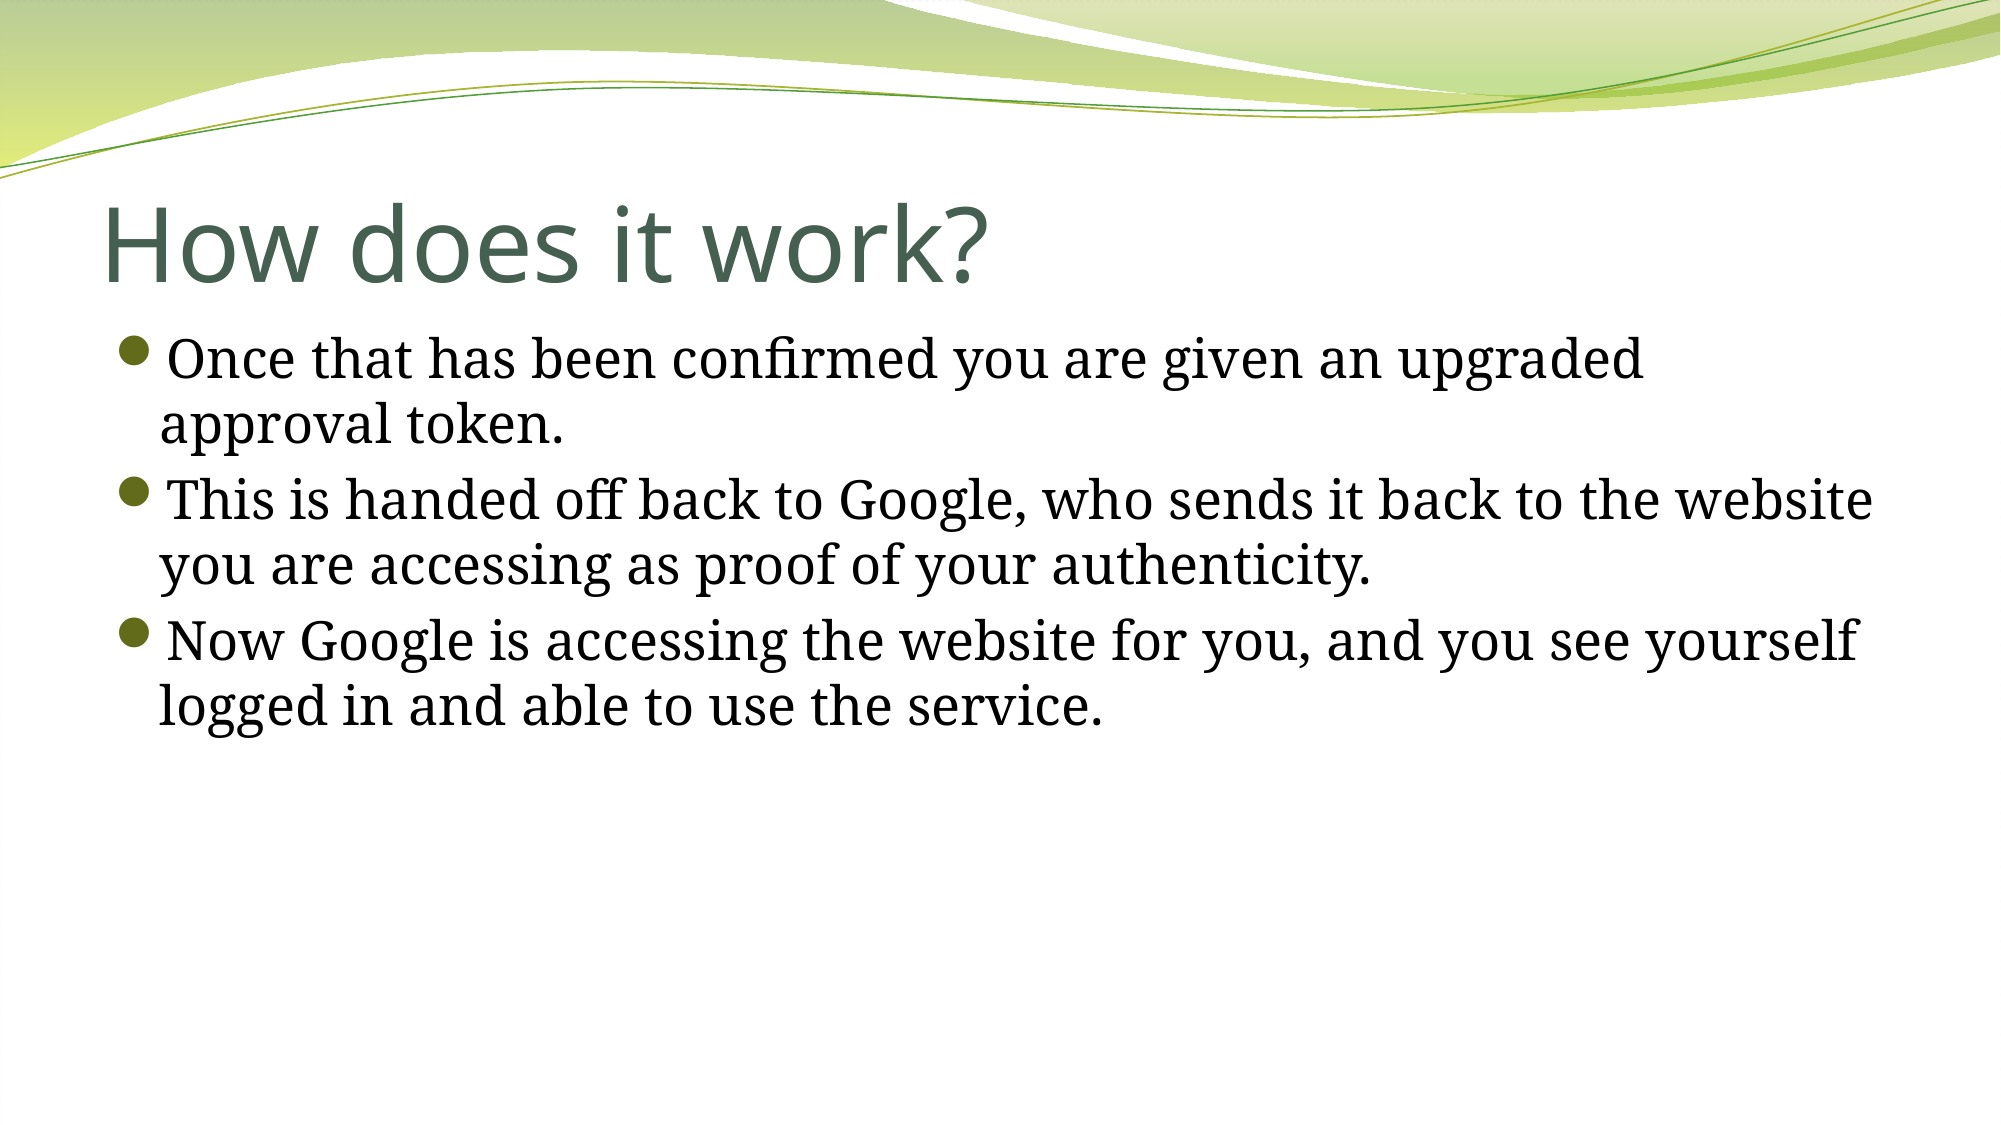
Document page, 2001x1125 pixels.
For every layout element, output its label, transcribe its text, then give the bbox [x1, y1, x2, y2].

title How does it work? [99, 115, 1900, 303]
list Once that has been confirmed you are given an upgraded approval token. This is handed off back to Google, who sends it back to the website you are accessing as proof of your authenticity. Now Google is accessing the website for you, and you see yourself logged in and able to use the service. [99, 317, 1900, 1038]
